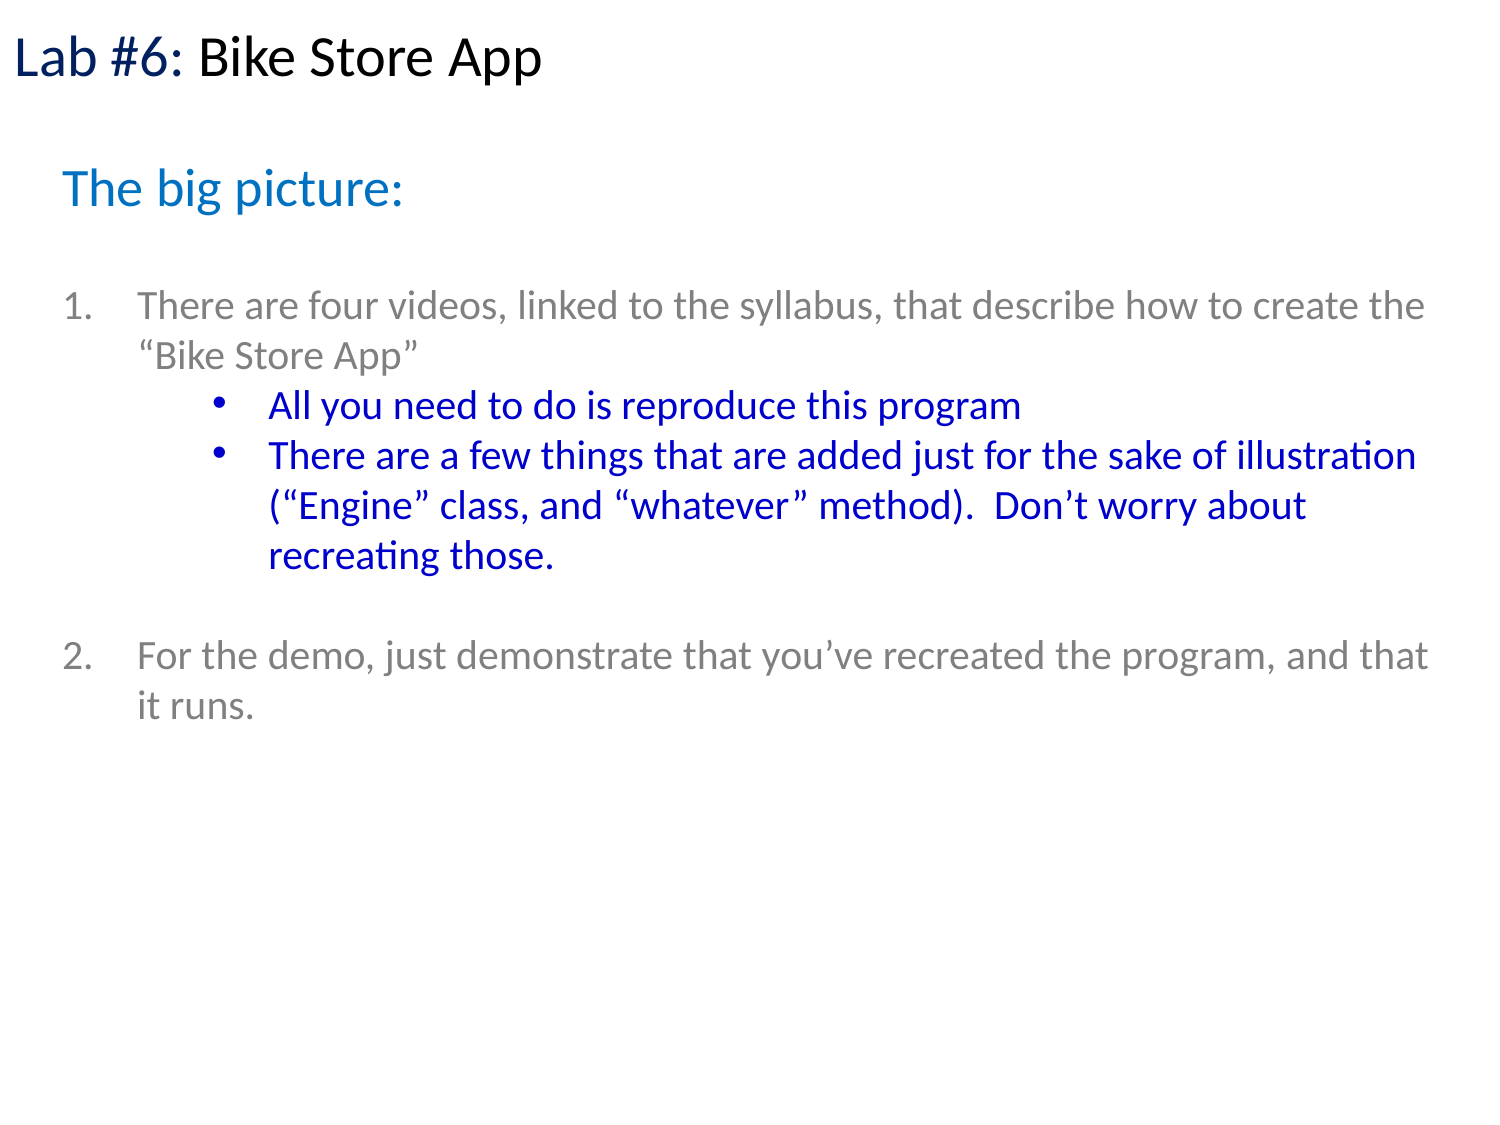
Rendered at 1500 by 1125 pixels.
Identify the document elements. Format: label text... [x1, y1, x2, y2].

text_box Lab #6: Bike Store App [0, 10, 1335, 96]
text_box The big picture: There are four videos, linked to the syllabus, that describe how to create the “Bike Store App” All you need to do is reproduce this program There are a few things that are added just for the sake of illustration (“Engine” class, and “whatever” method). Don’t worry about recreating those. For the demo, just demonstrate that you’ve recreated the program, and that it runs. [47, 145, 1453, 736]
